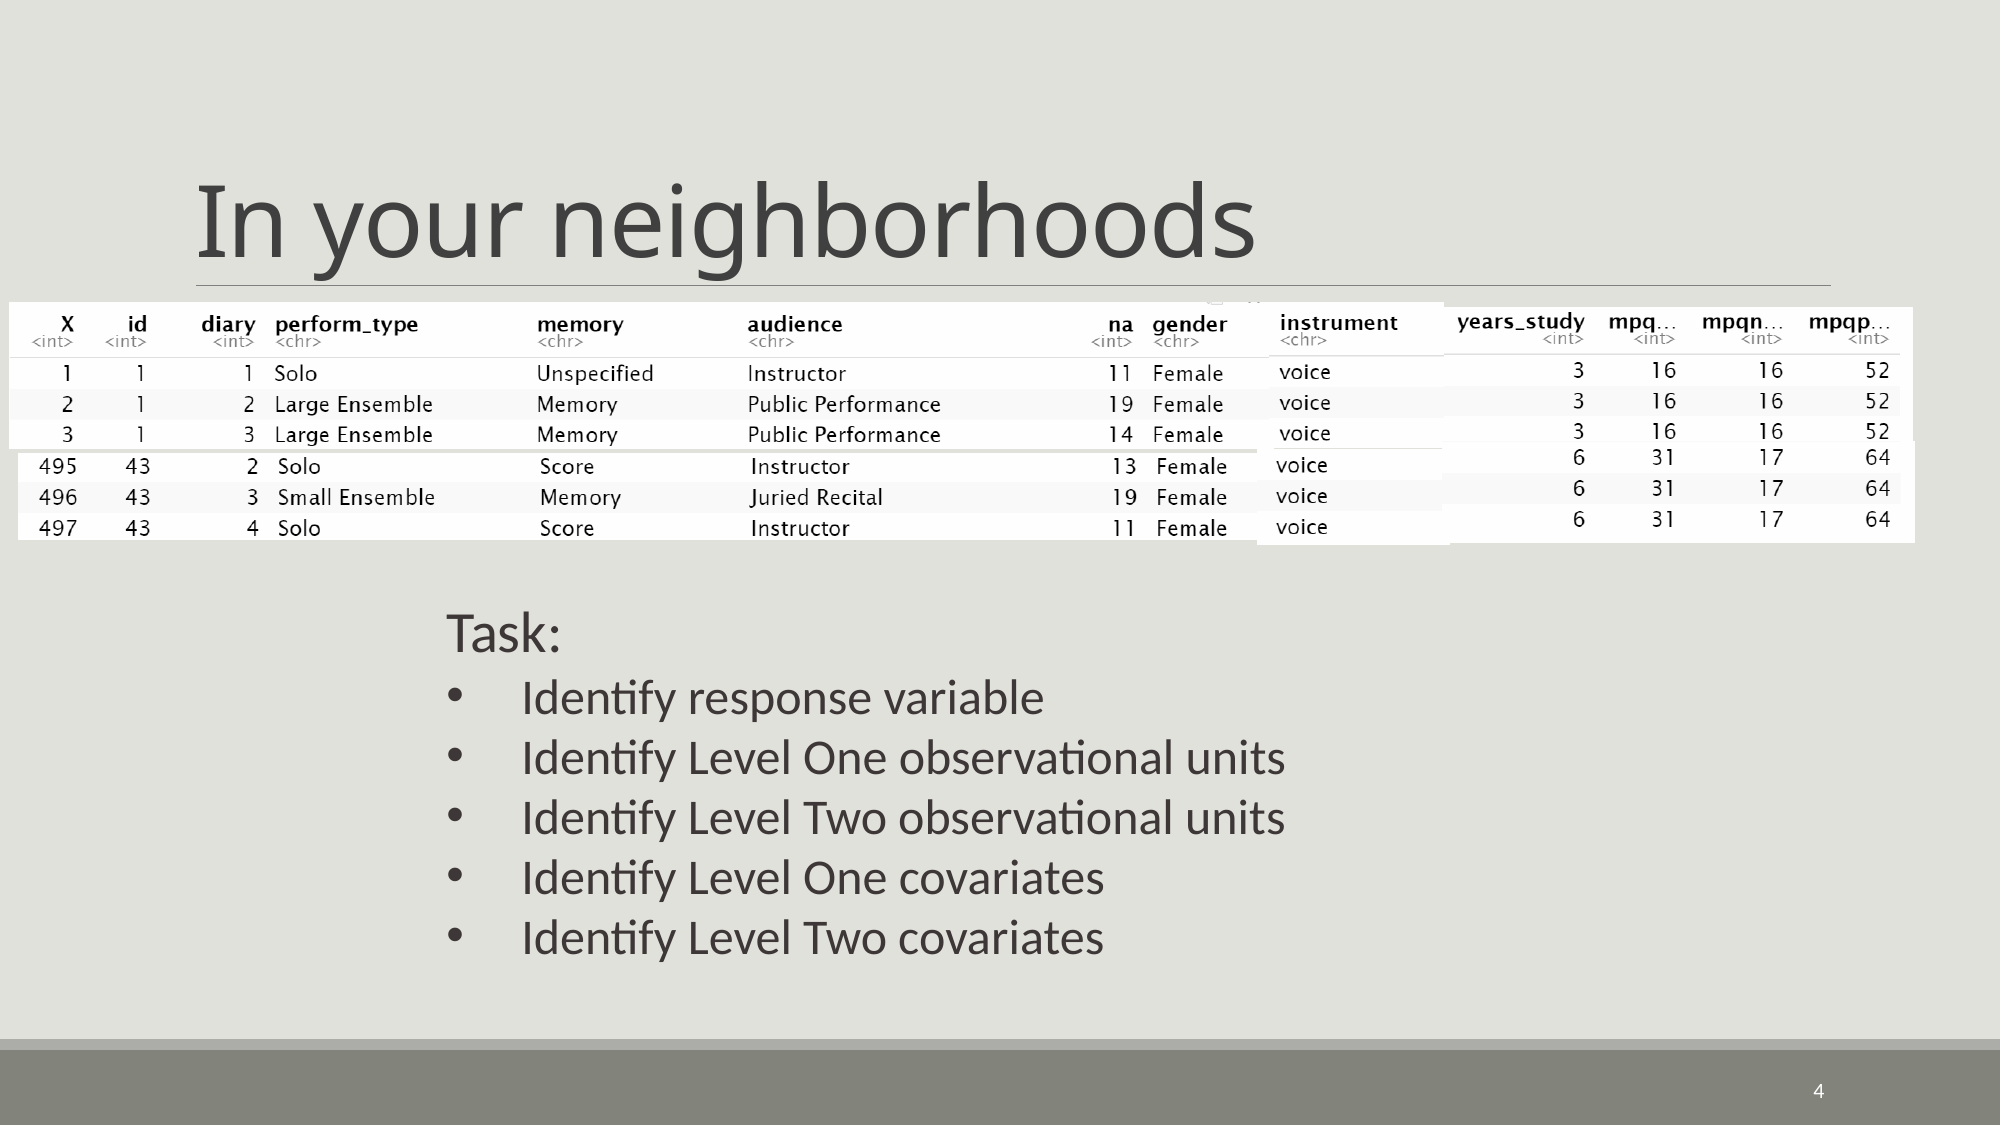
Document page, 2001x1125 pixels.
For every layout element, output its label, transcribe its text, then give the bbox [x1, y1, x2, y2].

slide_number 4 [1624, 1059, 1840, 1120]
text_box Task: Identify response variable Identify Level One observational units Identify Level Two observational units Identify Level One covariates Identify Level Two covariates [431, 586, 1625, 972]
picture [9, 302, 1916, 545]
title In your neighborhoods [180, 47, 1830, 285]
